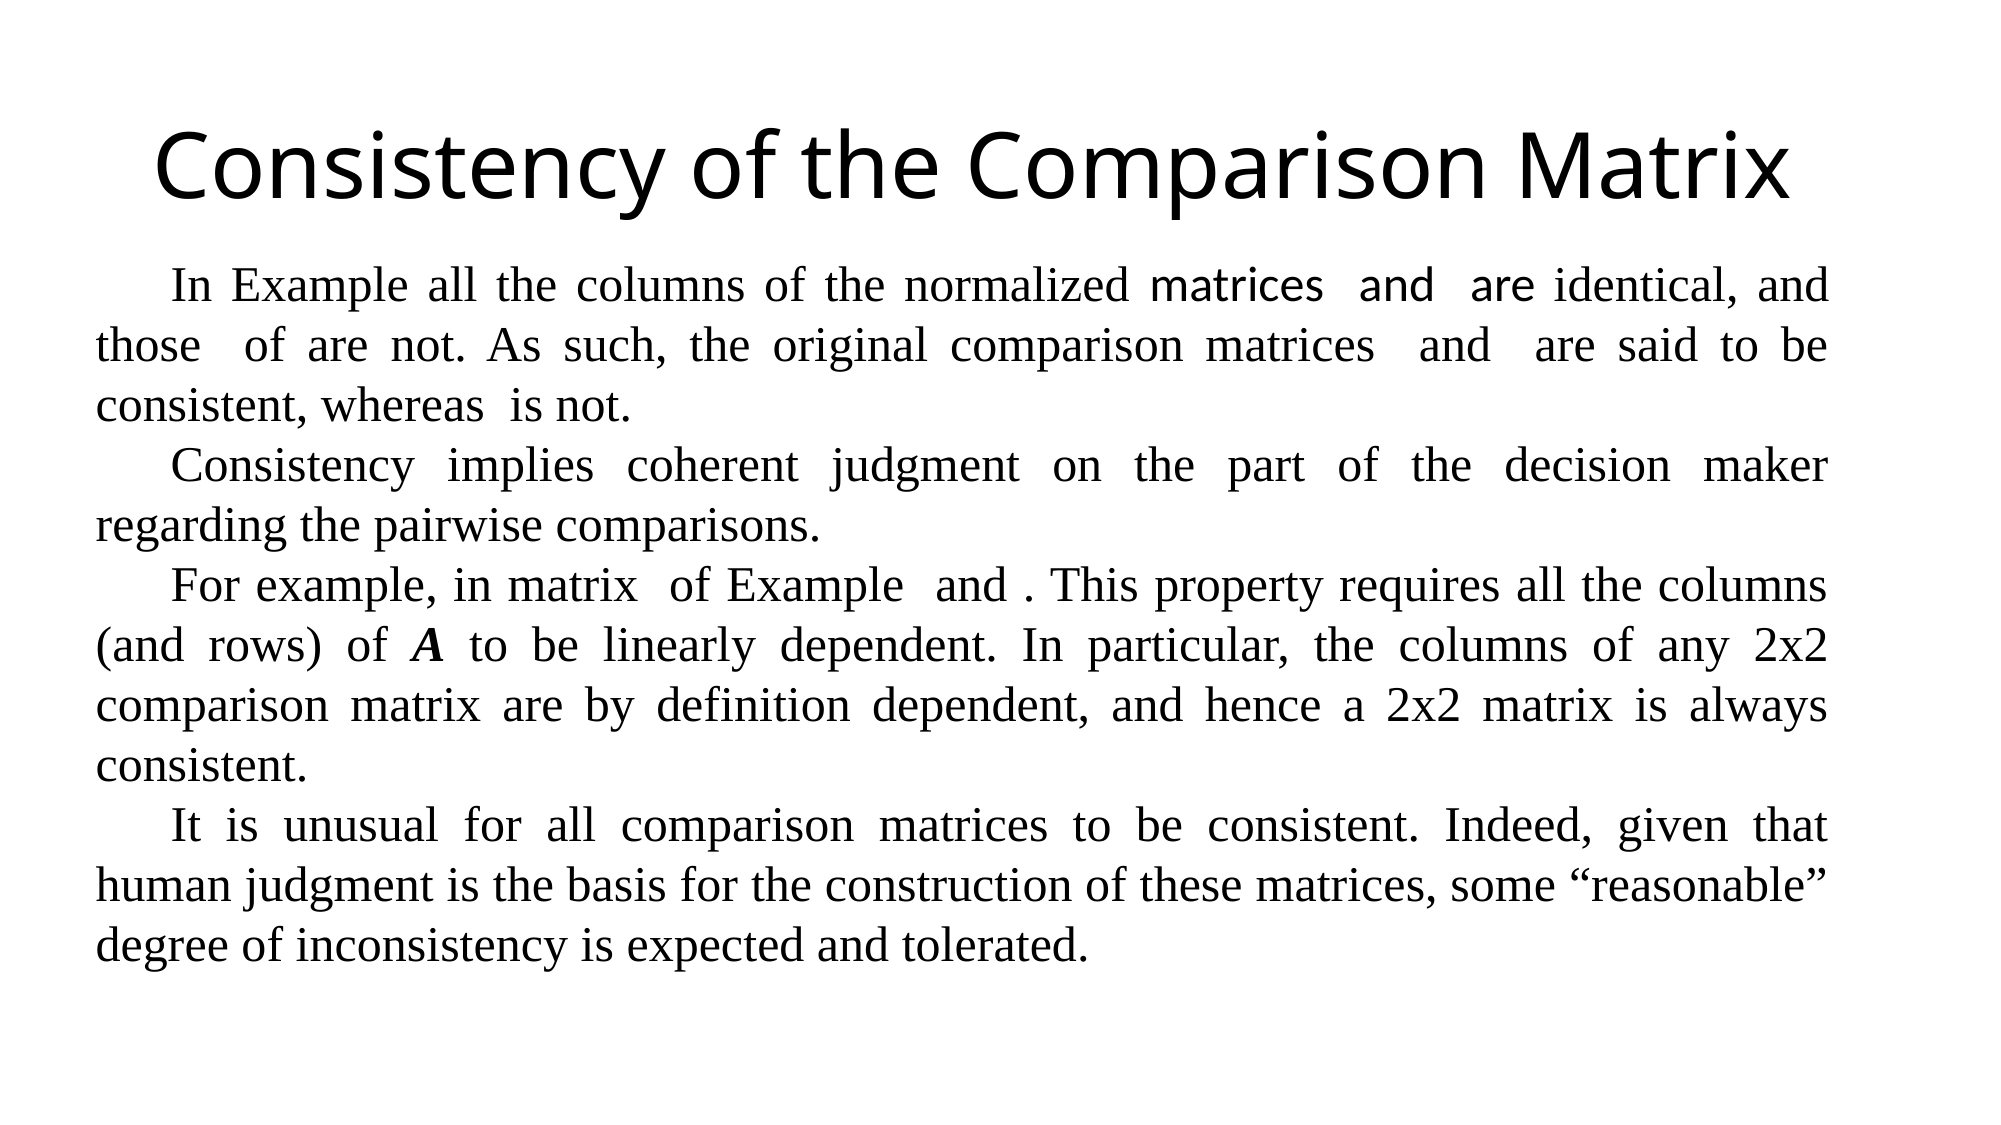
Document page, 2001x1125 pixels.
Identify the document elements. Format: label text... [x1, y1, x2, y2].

title Consistency of the Comparison Matrix [137, 59, 1863, 278]
